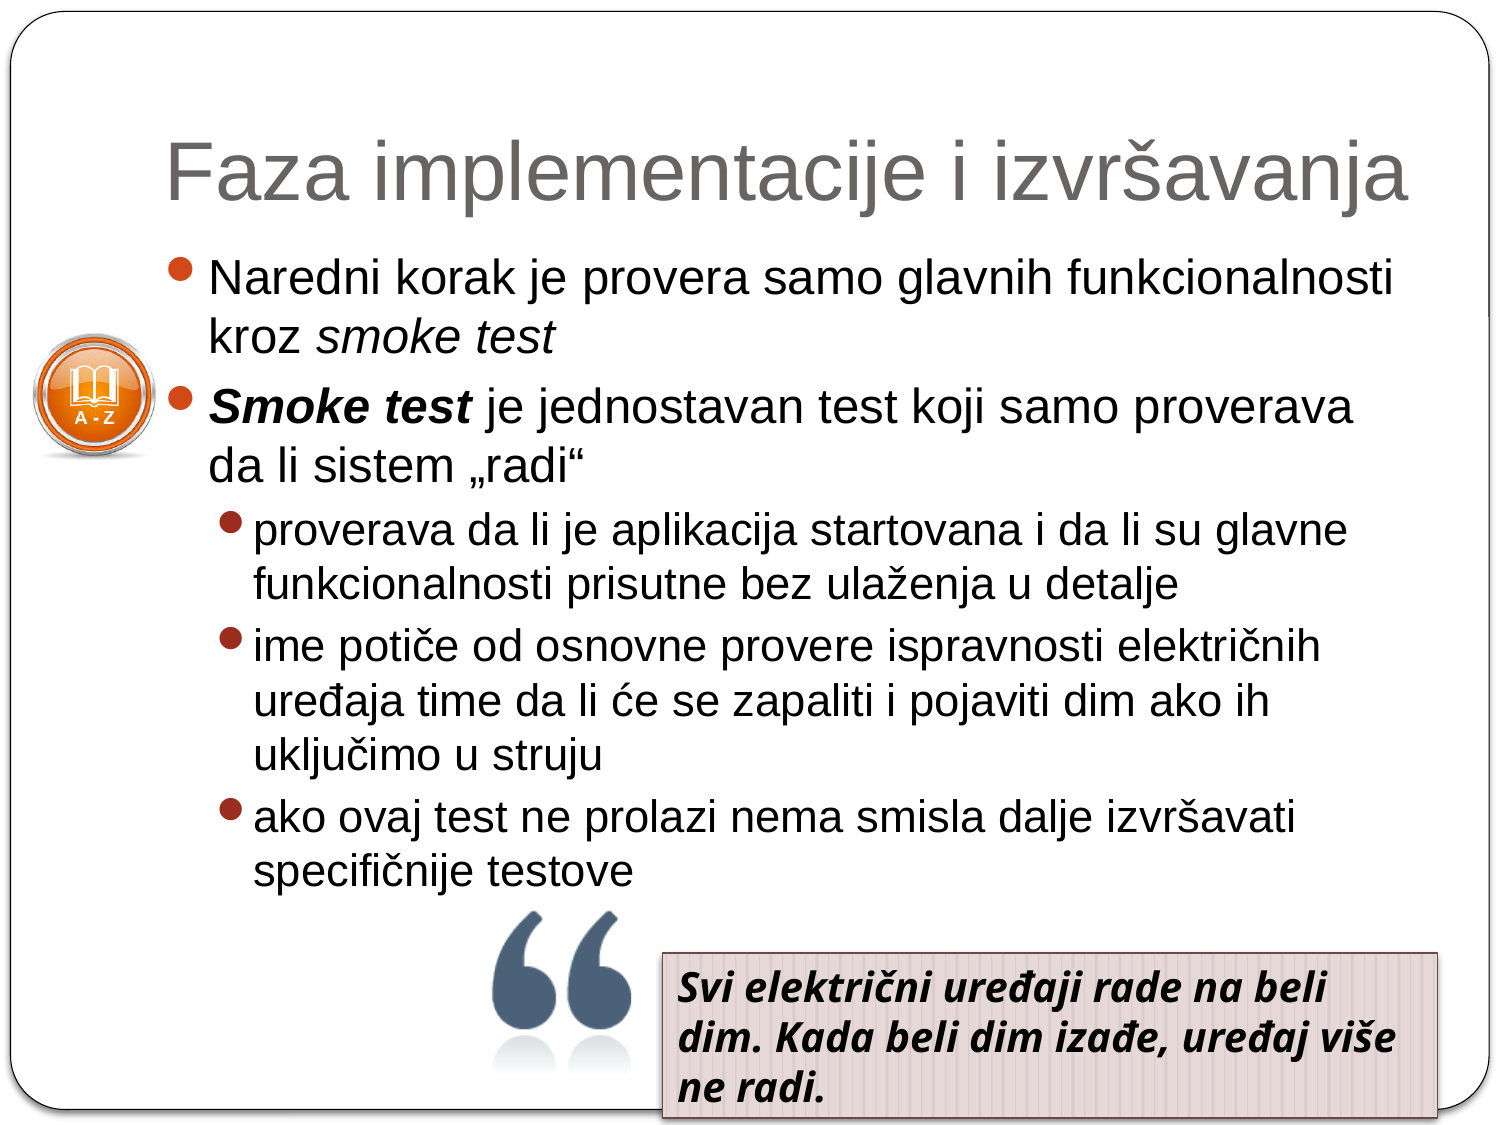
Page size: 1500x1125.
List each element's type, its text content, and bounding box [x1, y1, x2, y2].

text_box Svi električni uređaji rade na beli dim. Kada beli dim izađe, uređaj više ne radi. [662, 952, 1438, 1119]
picture [462, 885, 663, 1087]
list Naredni korak je provera samo glavnih funkcionalnosti kroz smoke test Smoke test je jednostavan test koji samo proverava da li sistem „radi“ proverava da li je aplikacija startovana i da li su glavne funkcionalnosti prisutne bez ulaženja u detalje ime potiče od osnovne provere ispravnosti električnih uređaja time da li će se zapaliti i pojaviti dim ako ih uključimo u struju ako ovaj test ne prolazi nema smisla dalje izvršavati specifičnije testove [150, 237, 1425, 906]
title Faza implementacije i izvršavanja [150, 45, 1425, 233]
picture [24, 324, 165, 465]
